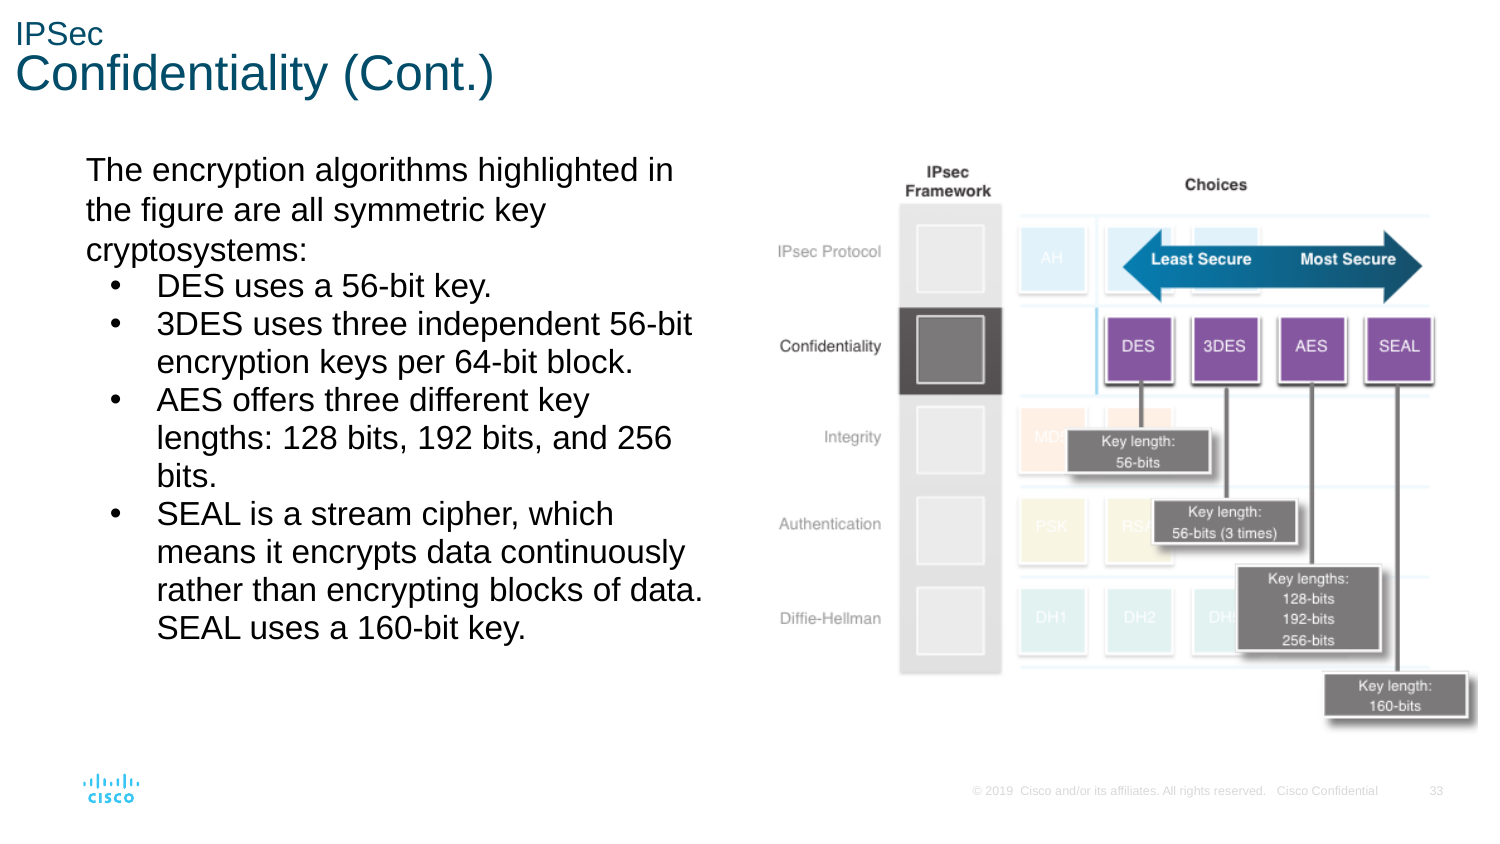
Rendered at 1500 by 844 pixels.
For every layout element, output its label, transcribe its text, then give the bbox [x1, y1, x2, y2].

title IPSec Confidentiality (Cont.) [0, 0, 1369, 121]
picture [749, 160, 1478, 735]
list The encryption algorithms highlighted in the figure are all symmetric key cryptosystems: DES uses a 56-bit key. 3DES uses three independent 56-bit encryption keys per 64-bit block. AES offers three different key lengths: 128 bits, 192 bits, and 256 bits. SEAL is a stream cipher, which means it encrypts data continuously rather than encrypting blocks of data. SEAL uses a 160-bit key. [70, 140, 725, 735]
